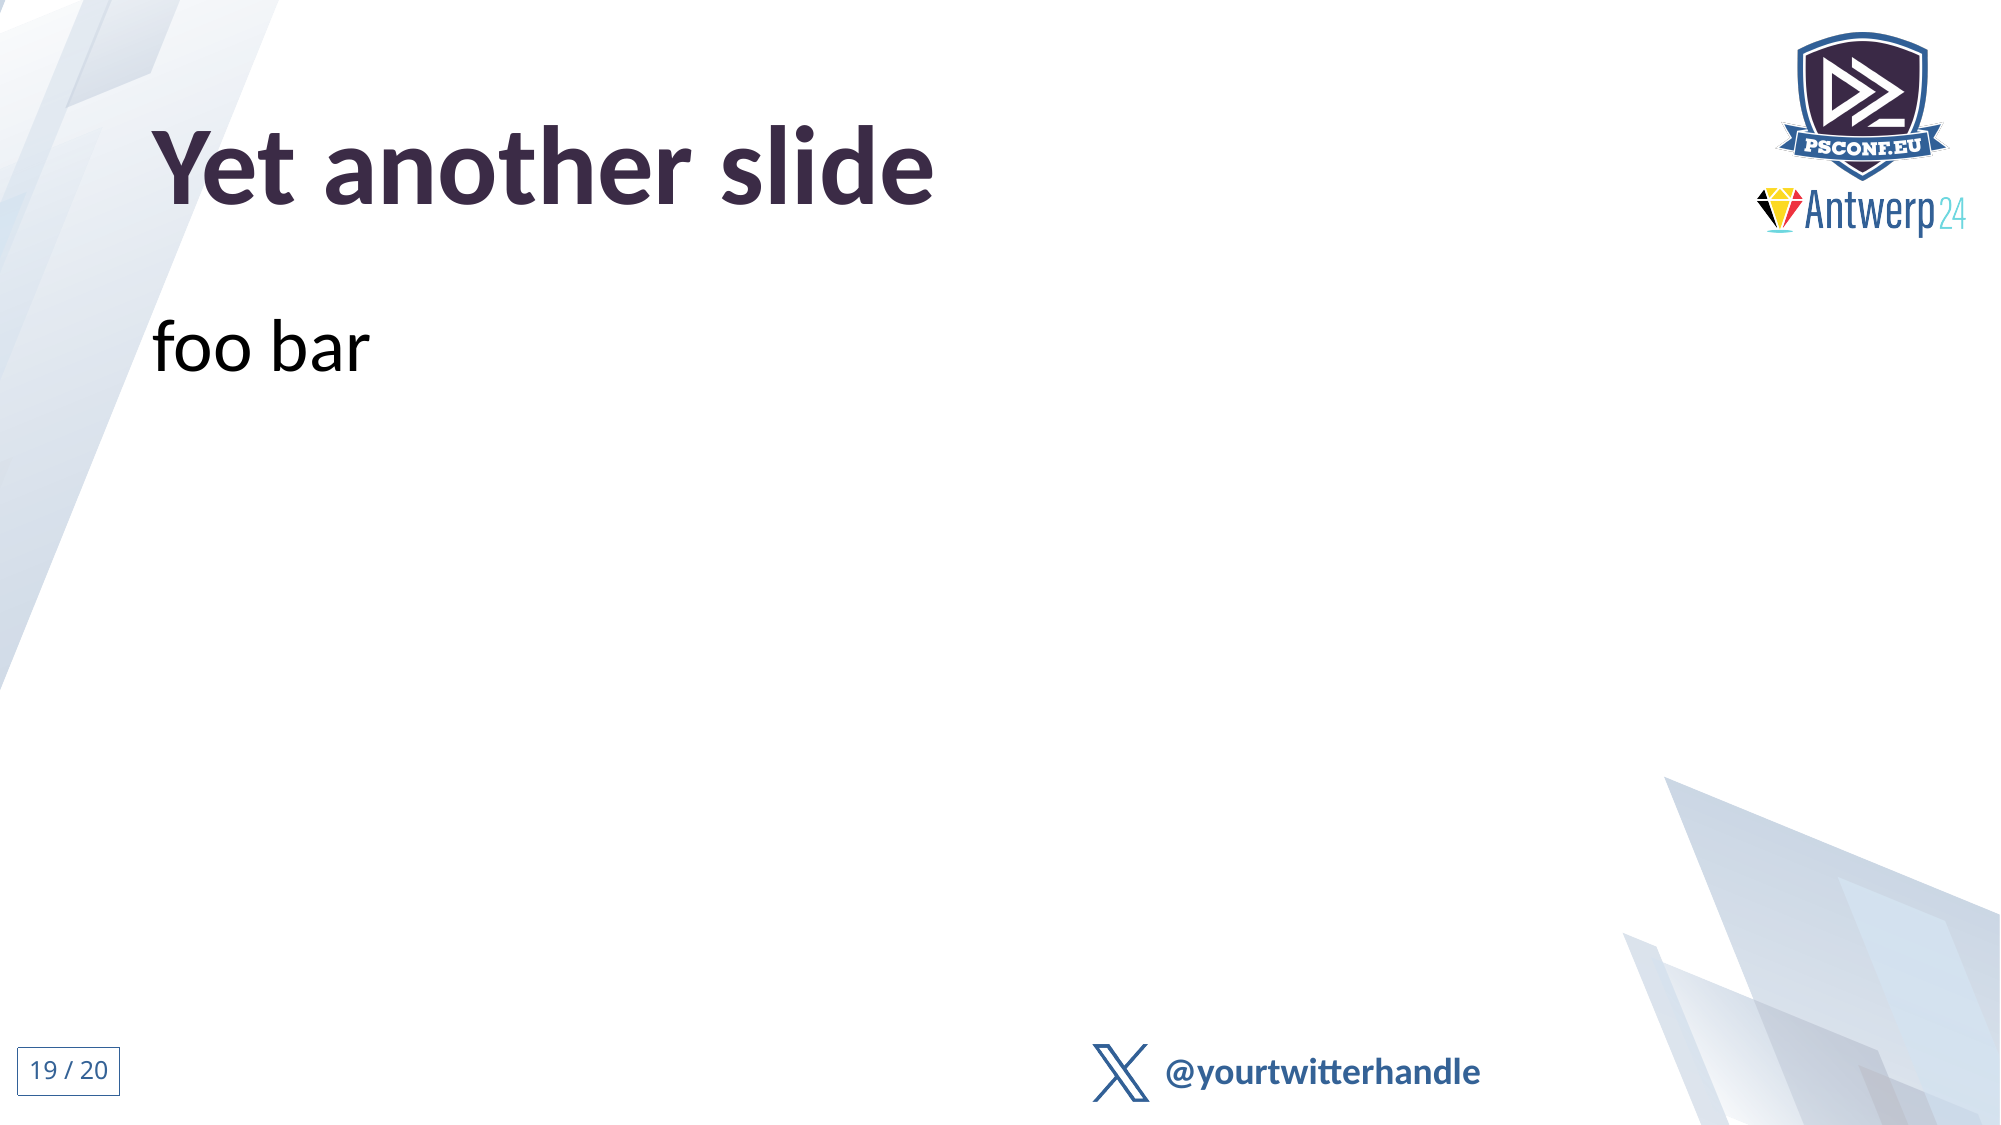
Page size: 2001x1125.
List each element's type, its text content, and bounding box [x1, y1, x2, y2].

text_box 18 / 20 [17, 1041, 121, 1102]
picture [0, 0, 2000, 1125]
list foo bar [137, 299, 1863, 1014]
title Yet another slide [137, 59, 1735, 278]
